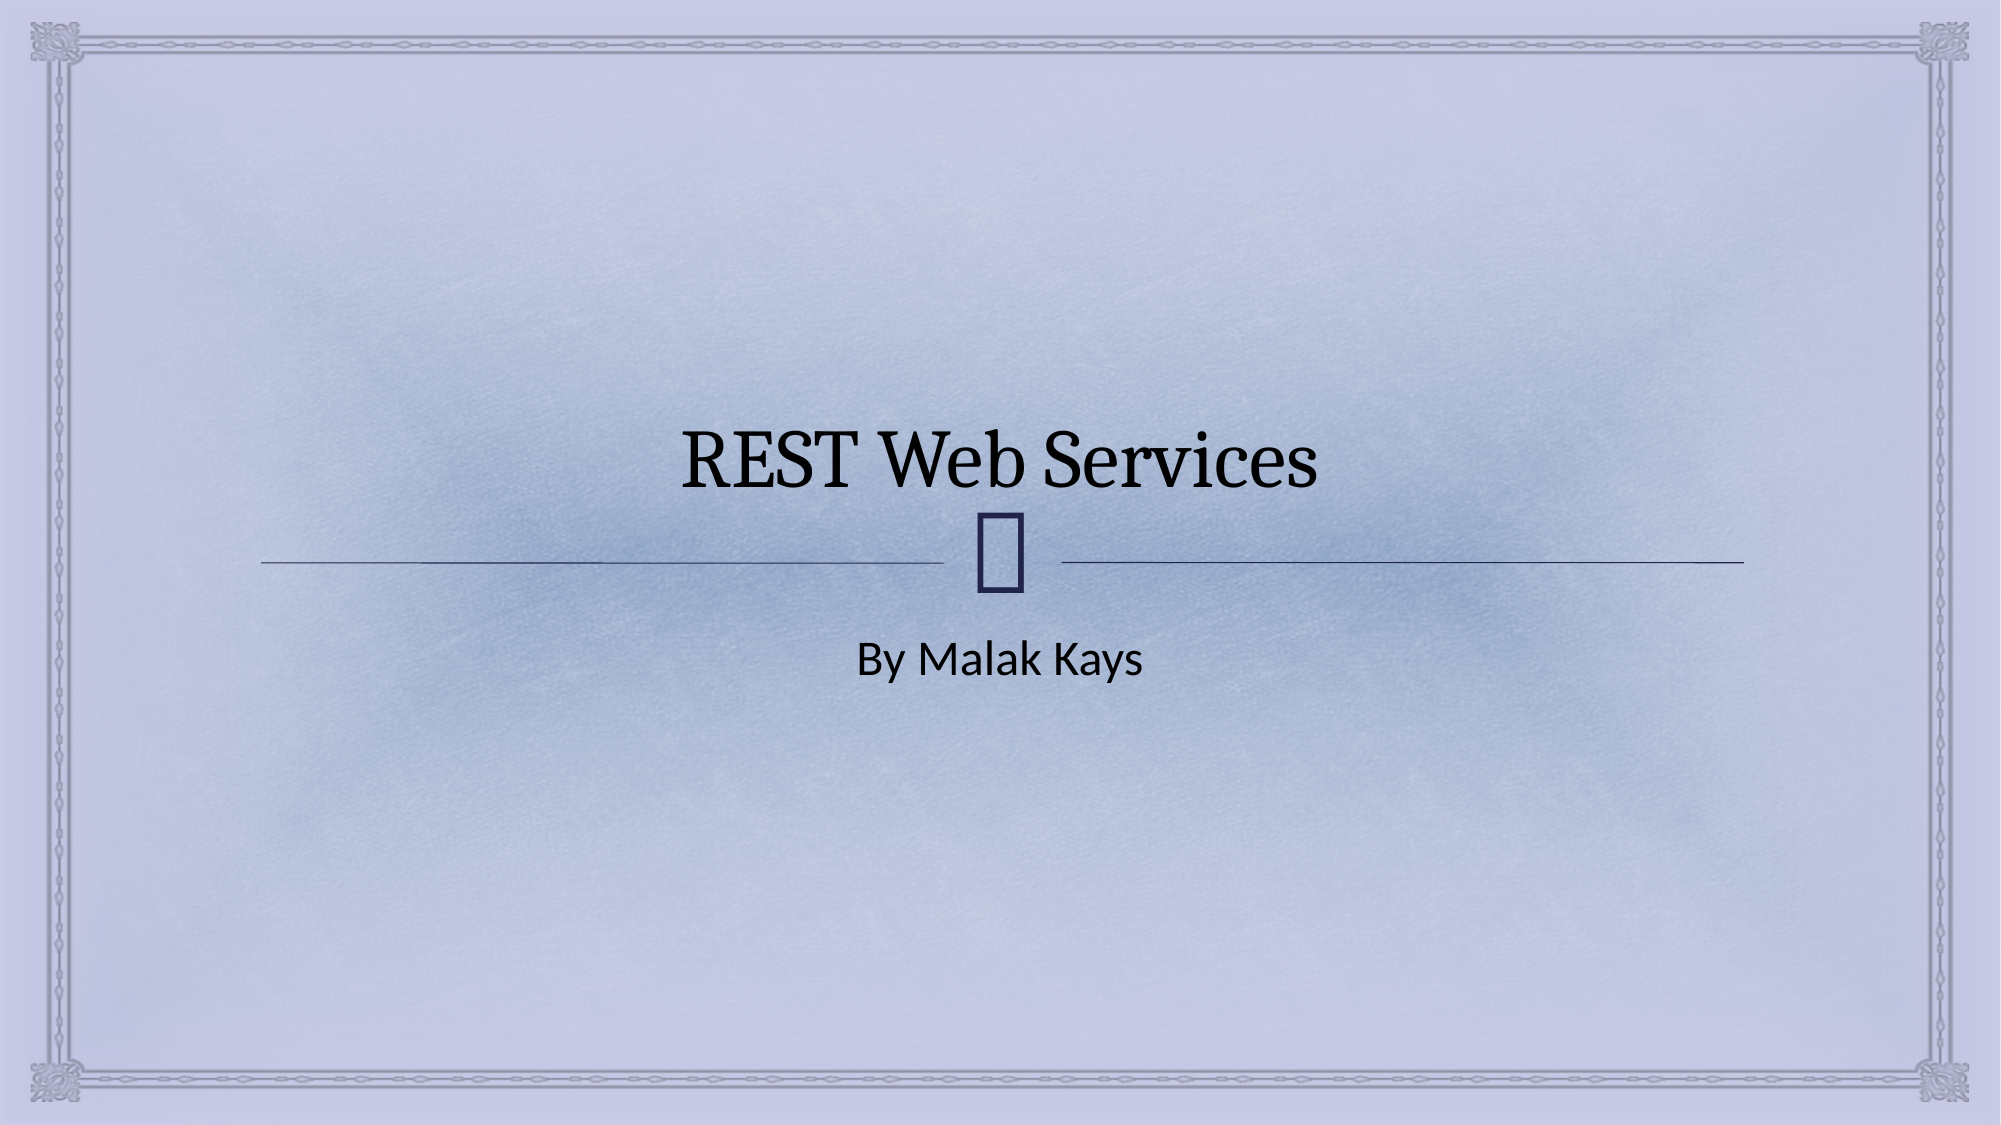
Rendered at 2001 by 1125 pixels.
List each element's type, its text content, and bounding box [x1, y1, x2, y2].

subtitle By Malak Kays [300, 618, 1700, 906]
picture [0, 0, 2000, 1125]
title REST Web Services [258, 227, 1742, 512]
